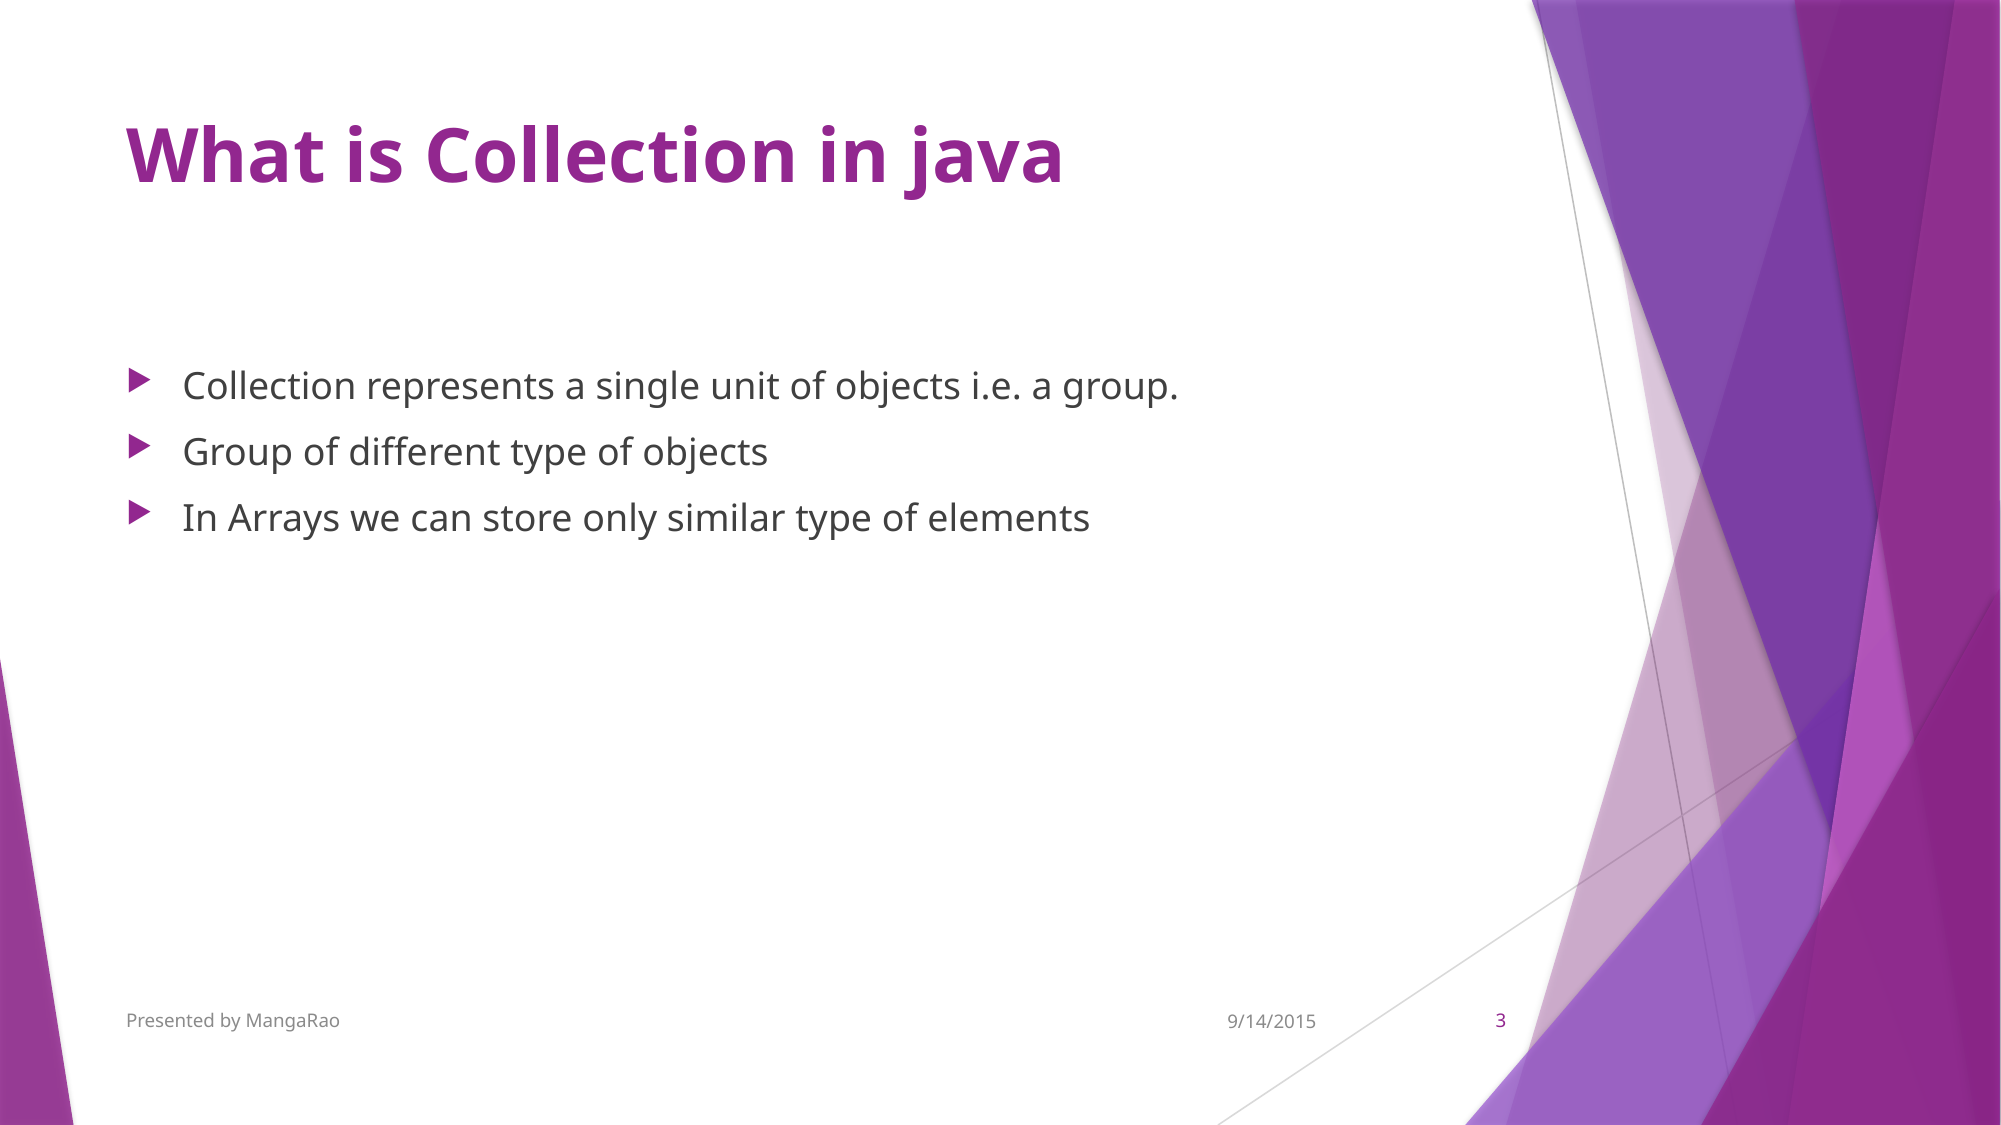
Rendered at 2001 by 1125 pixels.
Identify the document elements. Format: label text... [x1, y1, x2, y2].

slide_number 3 [1409, 991, 1522, 1051]
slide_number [1181, 991, 1332, 1051]
title What is Collection in java [111, 99, 1522, 317]
list Collection represents a single unit of objects i.e. a group. Group of different type of objects In Arrays we can store only similar type of elements [111, 354, 1522, 992]
footer Presented by MangaRao [111, 991, 1145, 1051]
